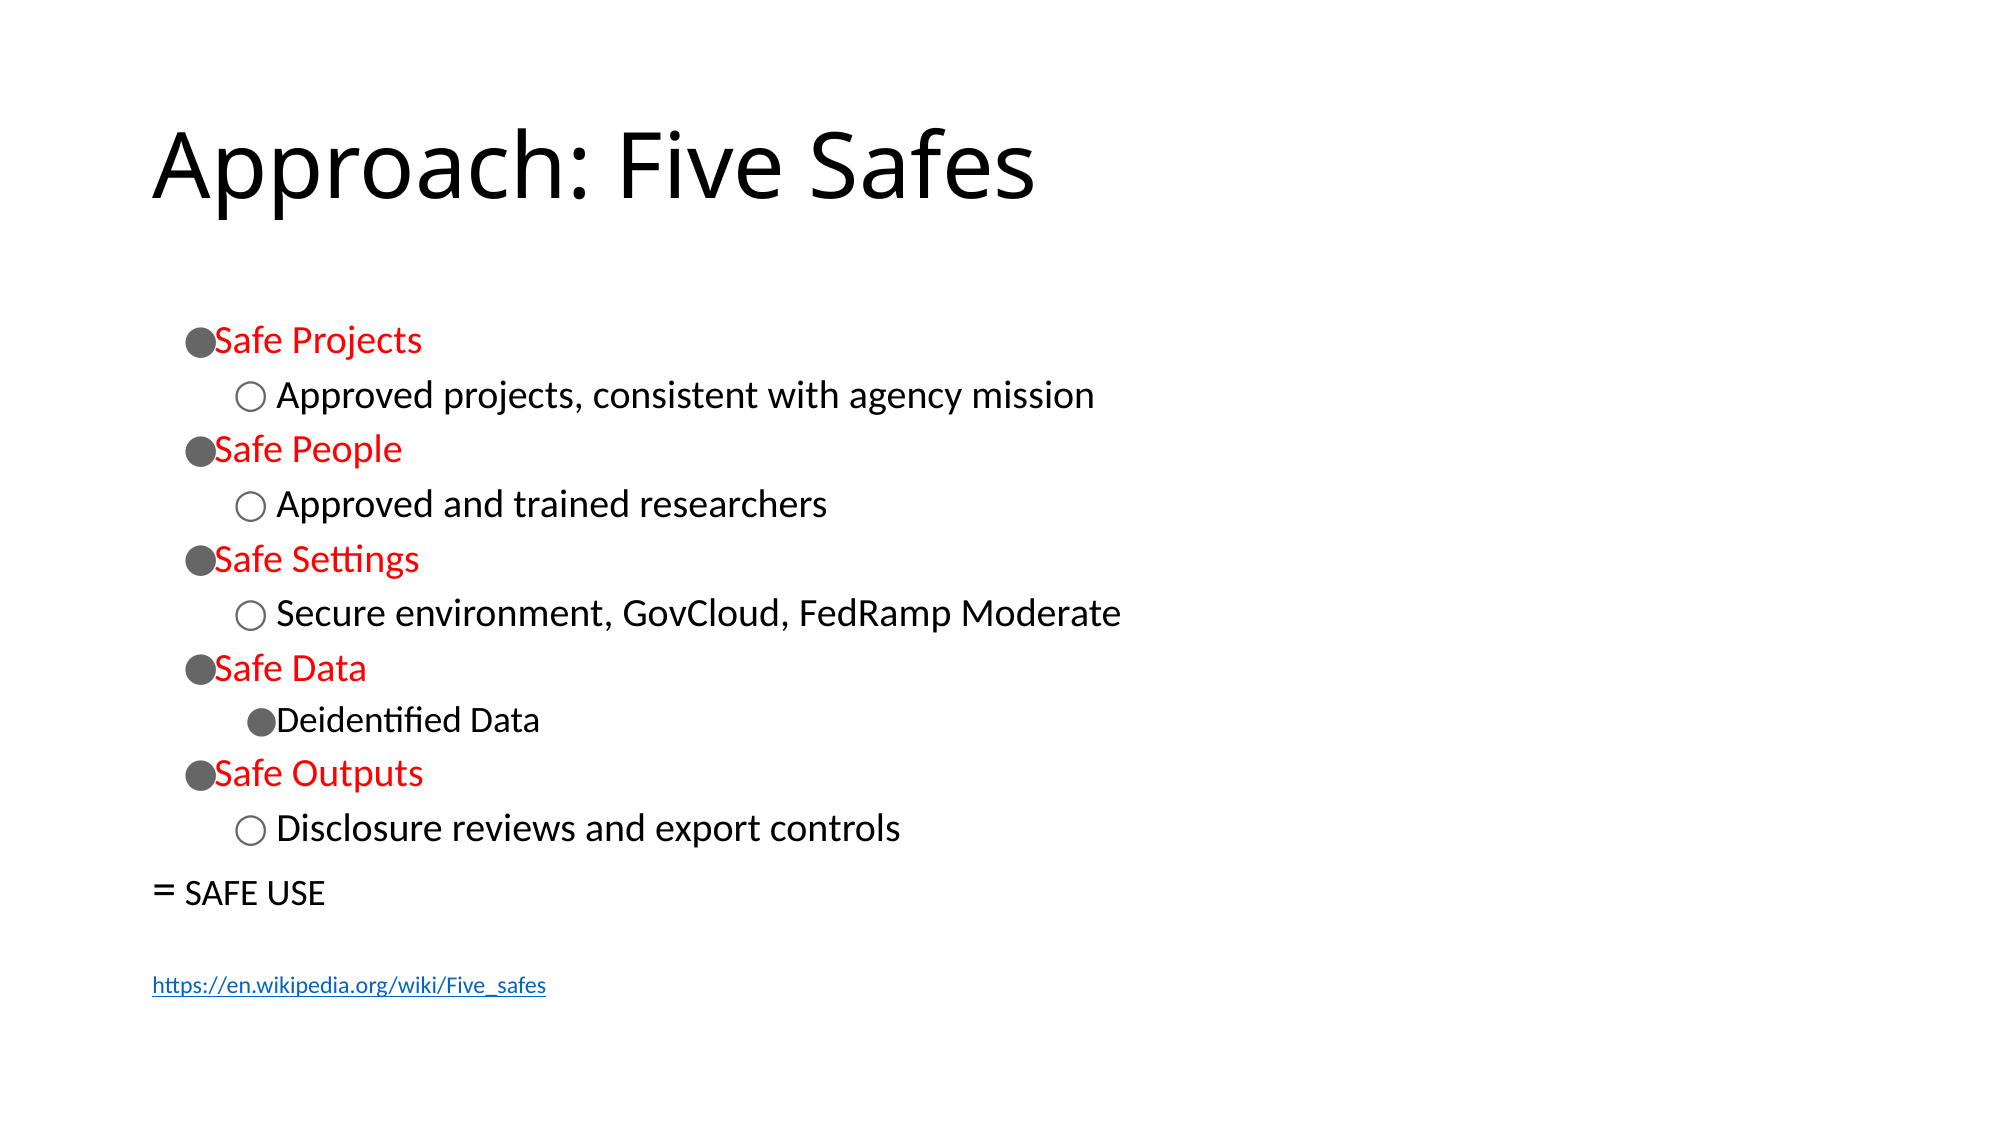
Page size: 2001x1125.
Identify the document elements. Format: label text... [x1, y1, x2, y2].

title Approach: Five Safes [137, 59, 1863, 278]
list Safe Projects Approved projects, consistent with agency mission Safe People Approved and trained researchers Safe Settings Secure environment, GovCloud, FedRamp Moderate Safe Data Deidentified Data Safe Outputs Disclosure reviews and export controls = SAFE USE https://en.wikipedia.org/wiki/Five_safes [137, 299, 1863, 1014]
